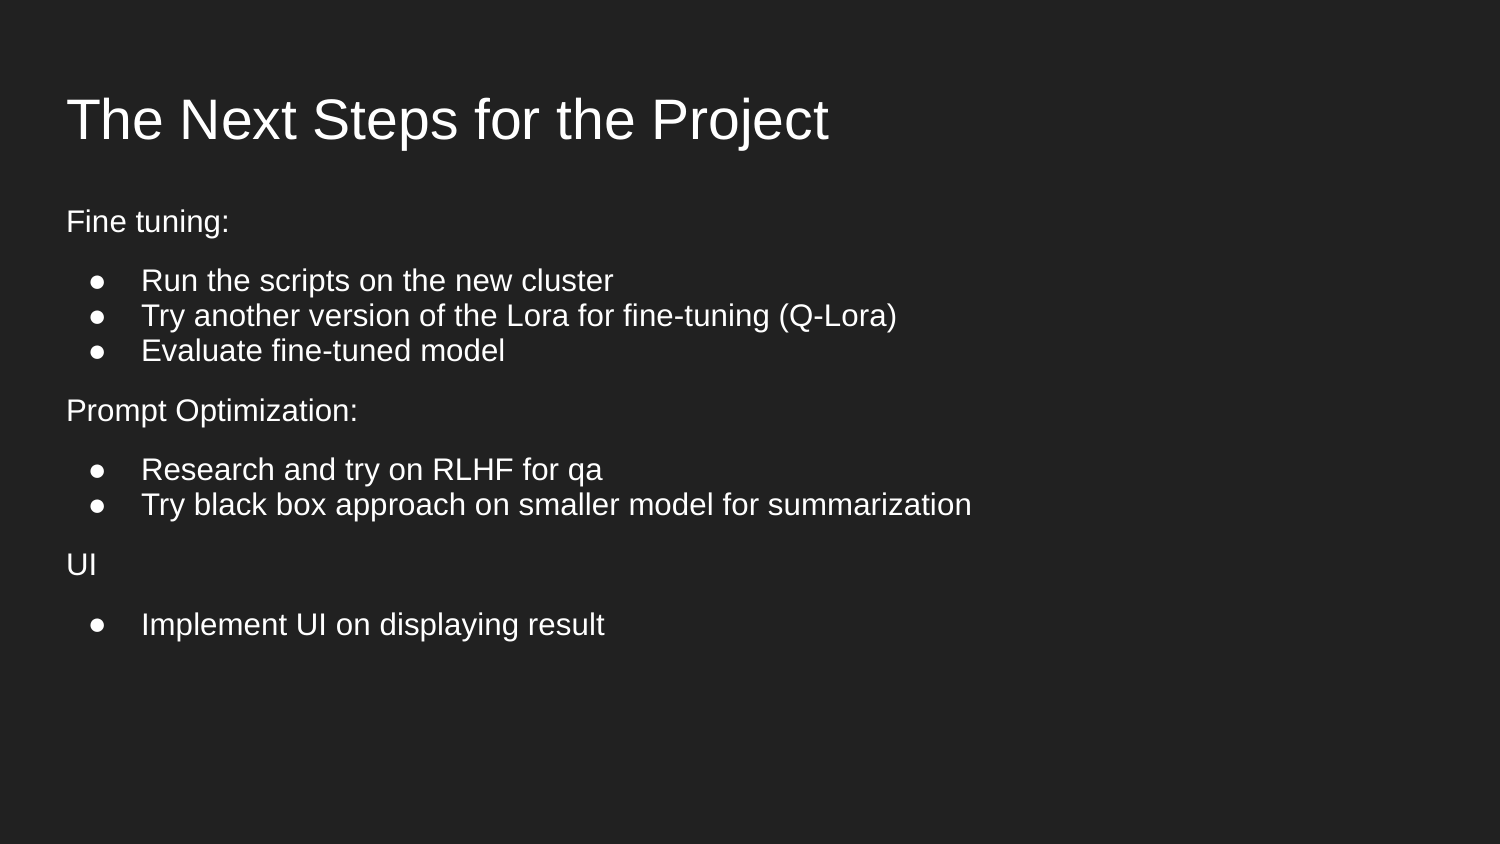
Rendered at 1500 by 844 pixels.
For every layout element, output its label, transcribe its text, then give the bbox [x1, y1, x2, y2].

list Fine tuning: Run the scripts on the new cluster Try another version of the Lora for fine-tuning (Q-Lora) Evaluate fine-tuned model Prompt Optimization: Research and try on RLHF for qa Try black box approach on smaller model for summarization UI Implement UI on displaying result [51, 189, 1449, 808]
title The Next Steps for the Project [51, 72, 1449, 167]
